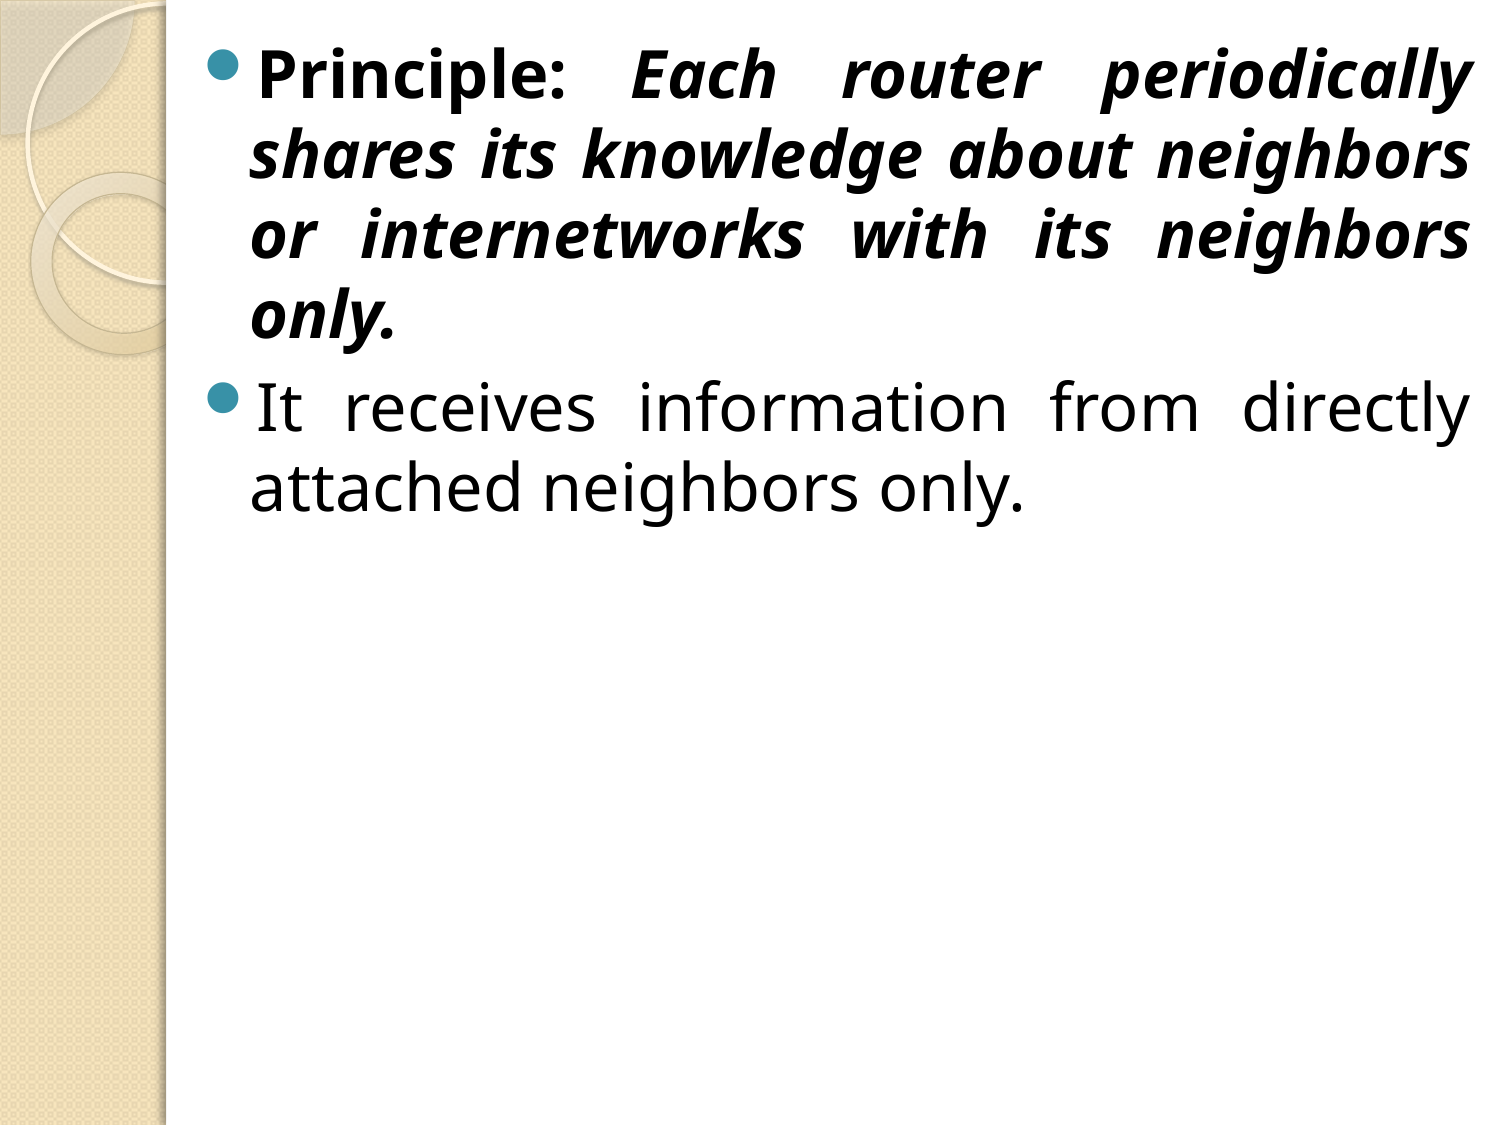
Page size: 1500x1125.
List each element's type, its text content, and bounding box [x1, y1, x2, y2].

list Principle: Each router periodically shares its knowledge about neighbors or internetworks with its neighbors only. It receives information from directly attached neighbors only. [174, 24, 1488, 1088]
